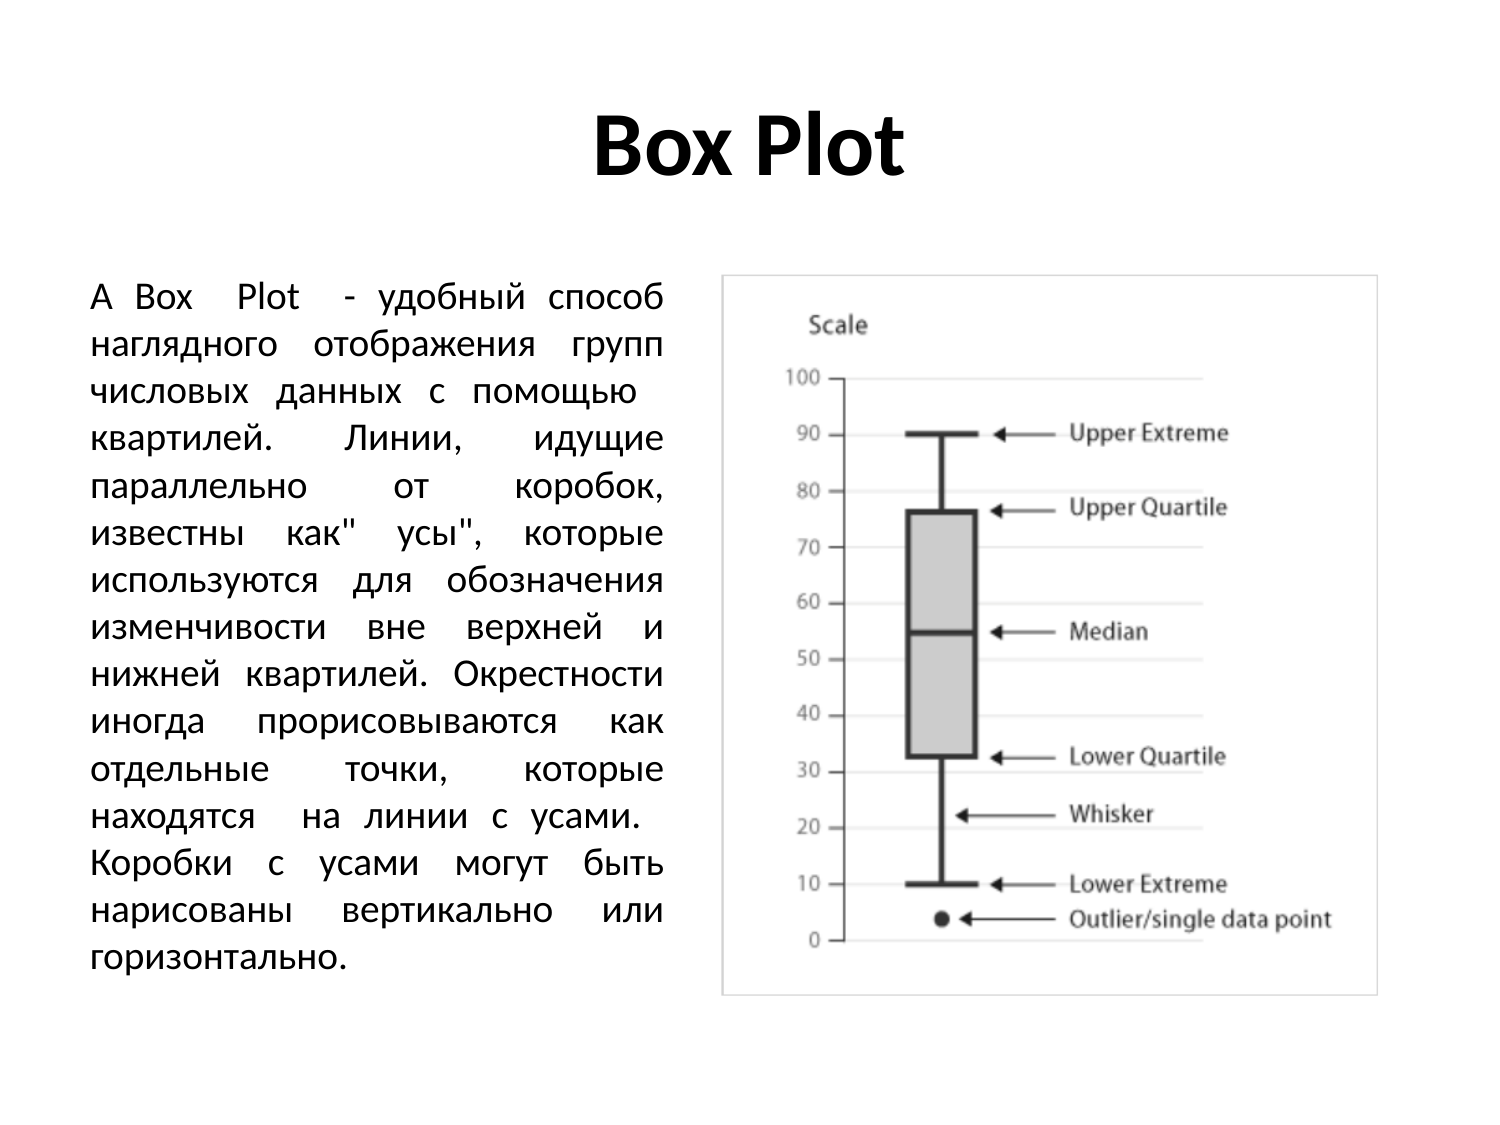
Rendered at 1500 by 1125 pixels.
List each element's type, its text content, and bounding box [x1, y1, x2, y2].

title Box Plot [75, 45, 1425, 233]
list A Box Plot - удобный способ наглядного отображения групп числовых данных с помощью квартилей. Линии, идущие параллельно от коробок, известны как" усы", которые используются для обозначения изменчивости вне верхней и нижней квартилей. Окрестности иногда прорисовываются как отдельные точки, которые находятся на линии с усами. Коробки с усами могут быть нарисованы вертикально или горизонтально. [75, 262, 680, 1005]
picture [714, 266, 1389, 1005]
